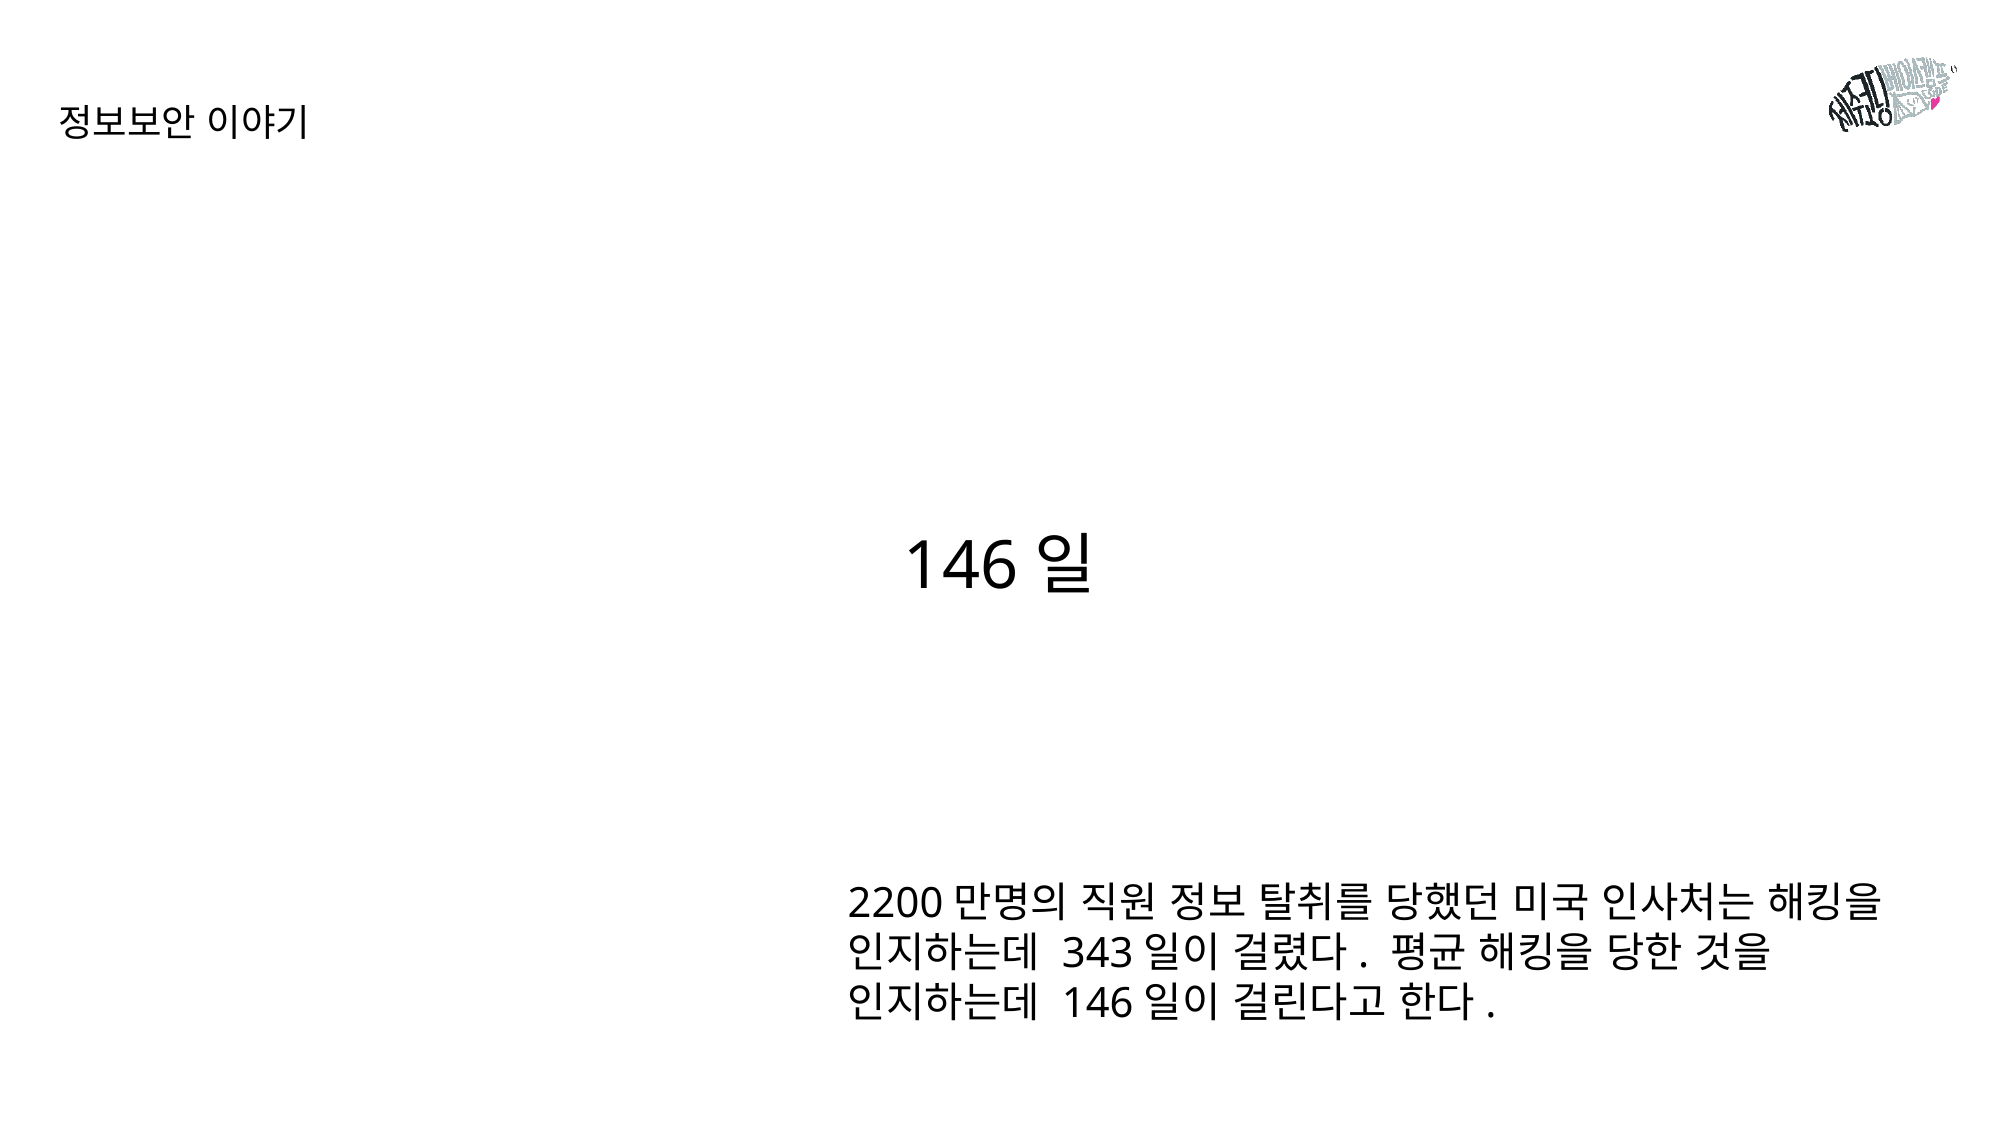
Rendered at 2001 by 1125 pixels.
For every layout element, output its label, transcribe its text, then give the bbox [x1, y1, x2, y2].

picture [1829, 57, 1957, 133]
text_box 정보보안 이야기 [43, 92, 326, 152]
text_box 146일 [835, 514, 1165, 610]
text_box 2200만명의 직원 정보 탈취를 당했던 미국 인사처는 해킹을 인지하는데 343일이 걸렸다. 평균 해킹을 당한 것을 인지하는데 146일이 걸린다고 한다. [832, 868, 1946, 1034]
